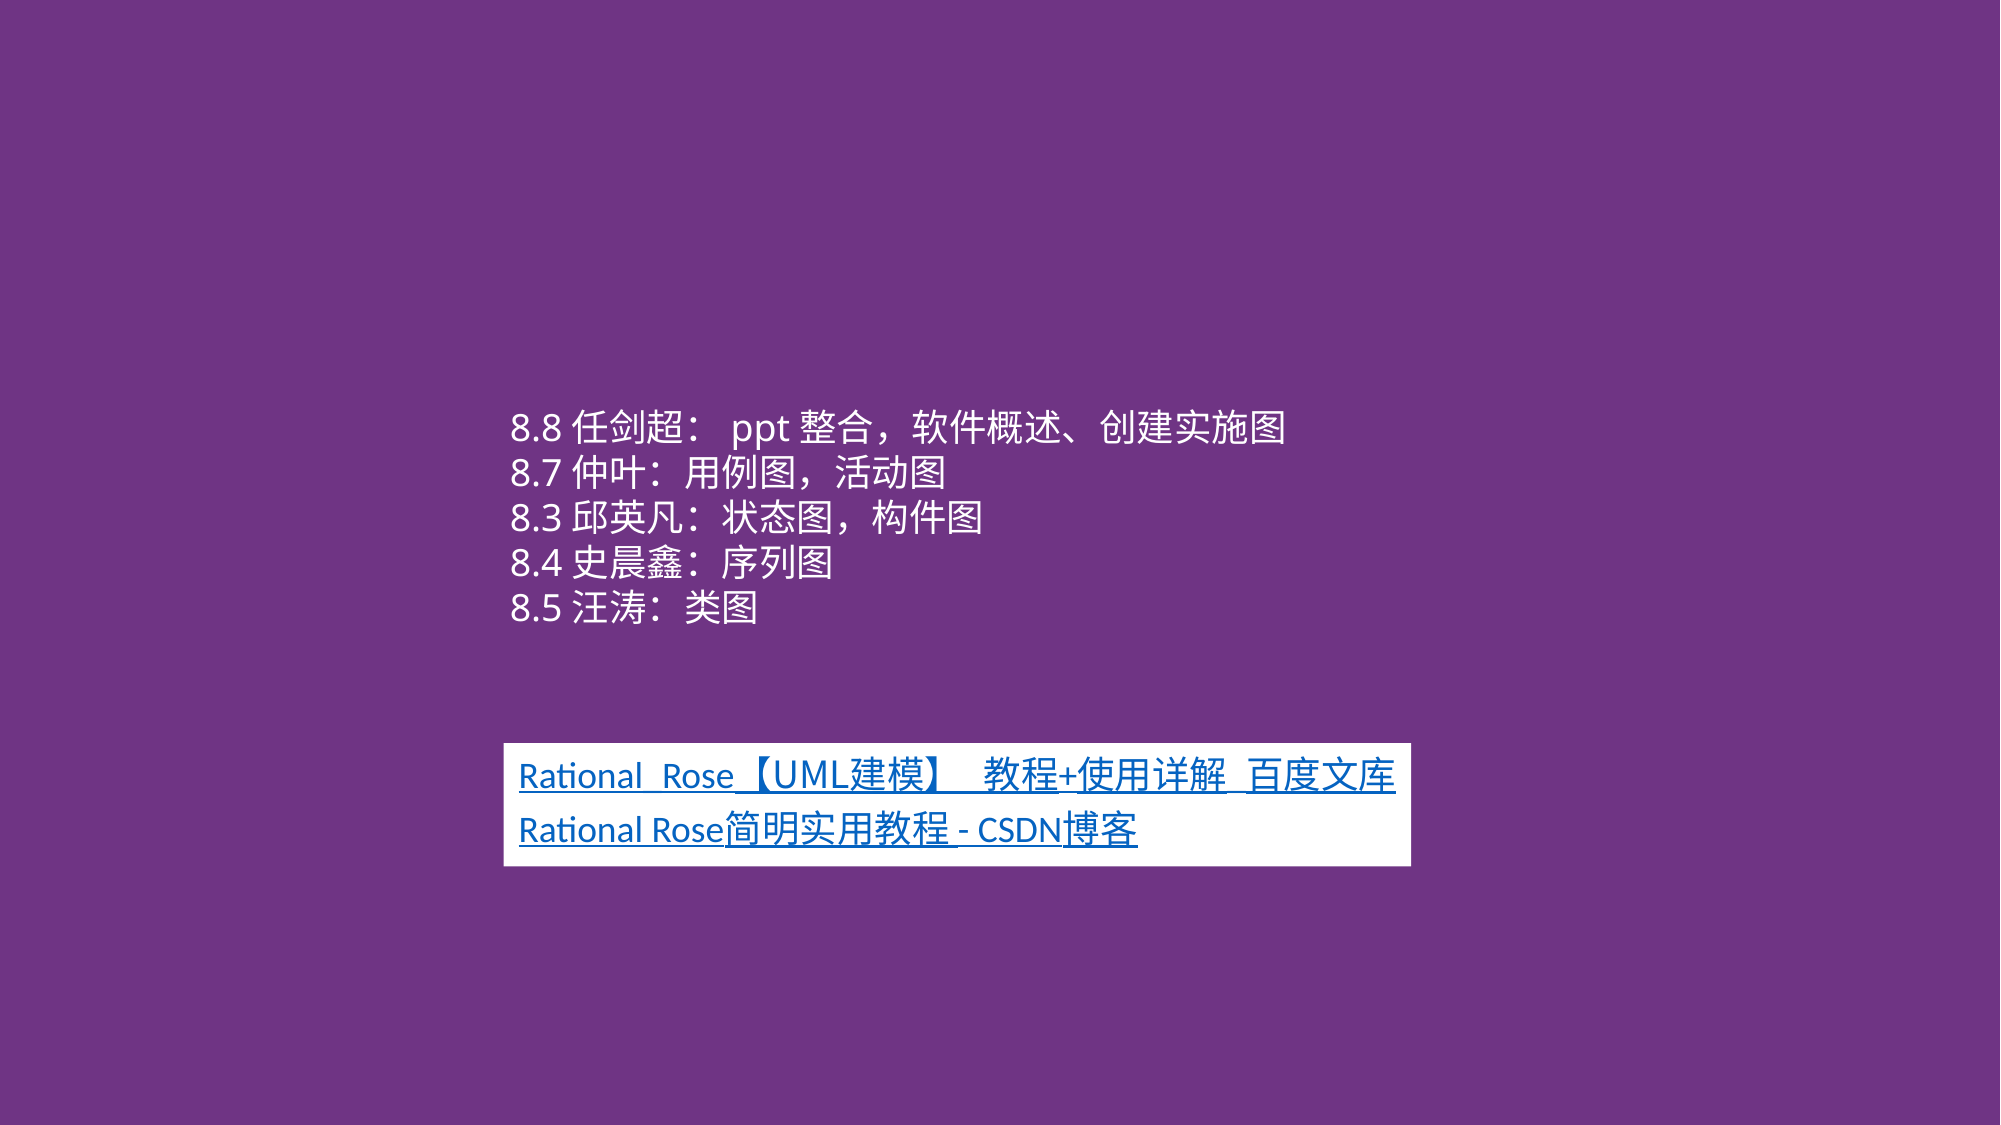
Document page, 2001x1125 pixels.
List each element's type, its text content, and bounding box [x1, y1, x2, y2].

text_box Rational_Rose【UML建模】_教程+使用详解_百度文库 Rational Rose简明实用教程 - CSDN博客 [503, 743, 1412, 867]
text_box 8.8任剑超：ppt整合，软件概述、创建实施图 8.7仲叶：用例图，活动图 8.3邱英凡：状态图，构件图 8.4史晨鑫：序列图 8.5汪涛：类图 [494, 396, 1302, 637]
